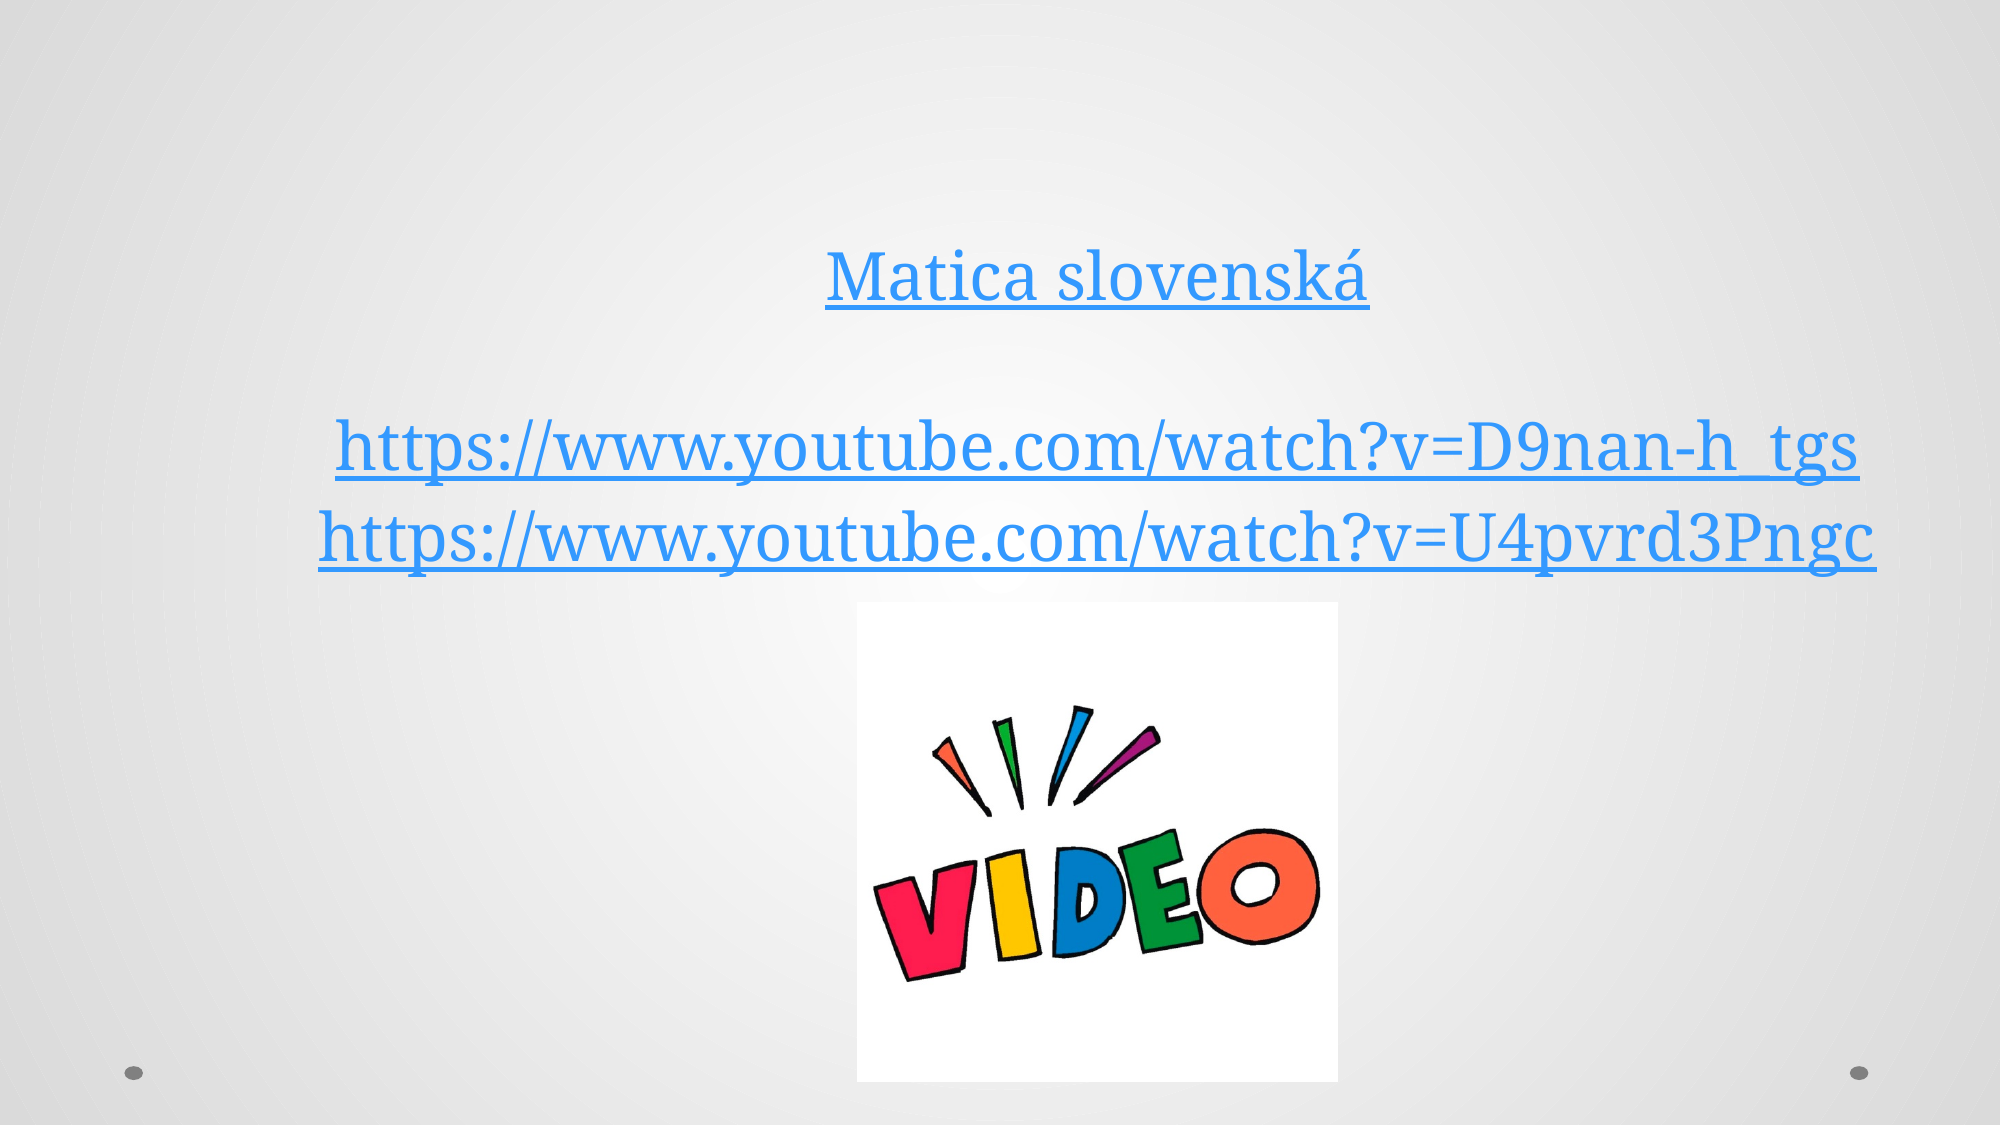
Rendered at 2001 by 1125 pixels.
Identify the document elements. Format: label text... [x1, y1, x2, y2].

text_box Matica slovenská https://www.youtube.com/watch?v=D9nan-h_tgs https://www.youtube.com/watch?v=U4pvrd3Pngc [249, 226, 1946, 594]
picture [857, 601, 1338, 1083]
